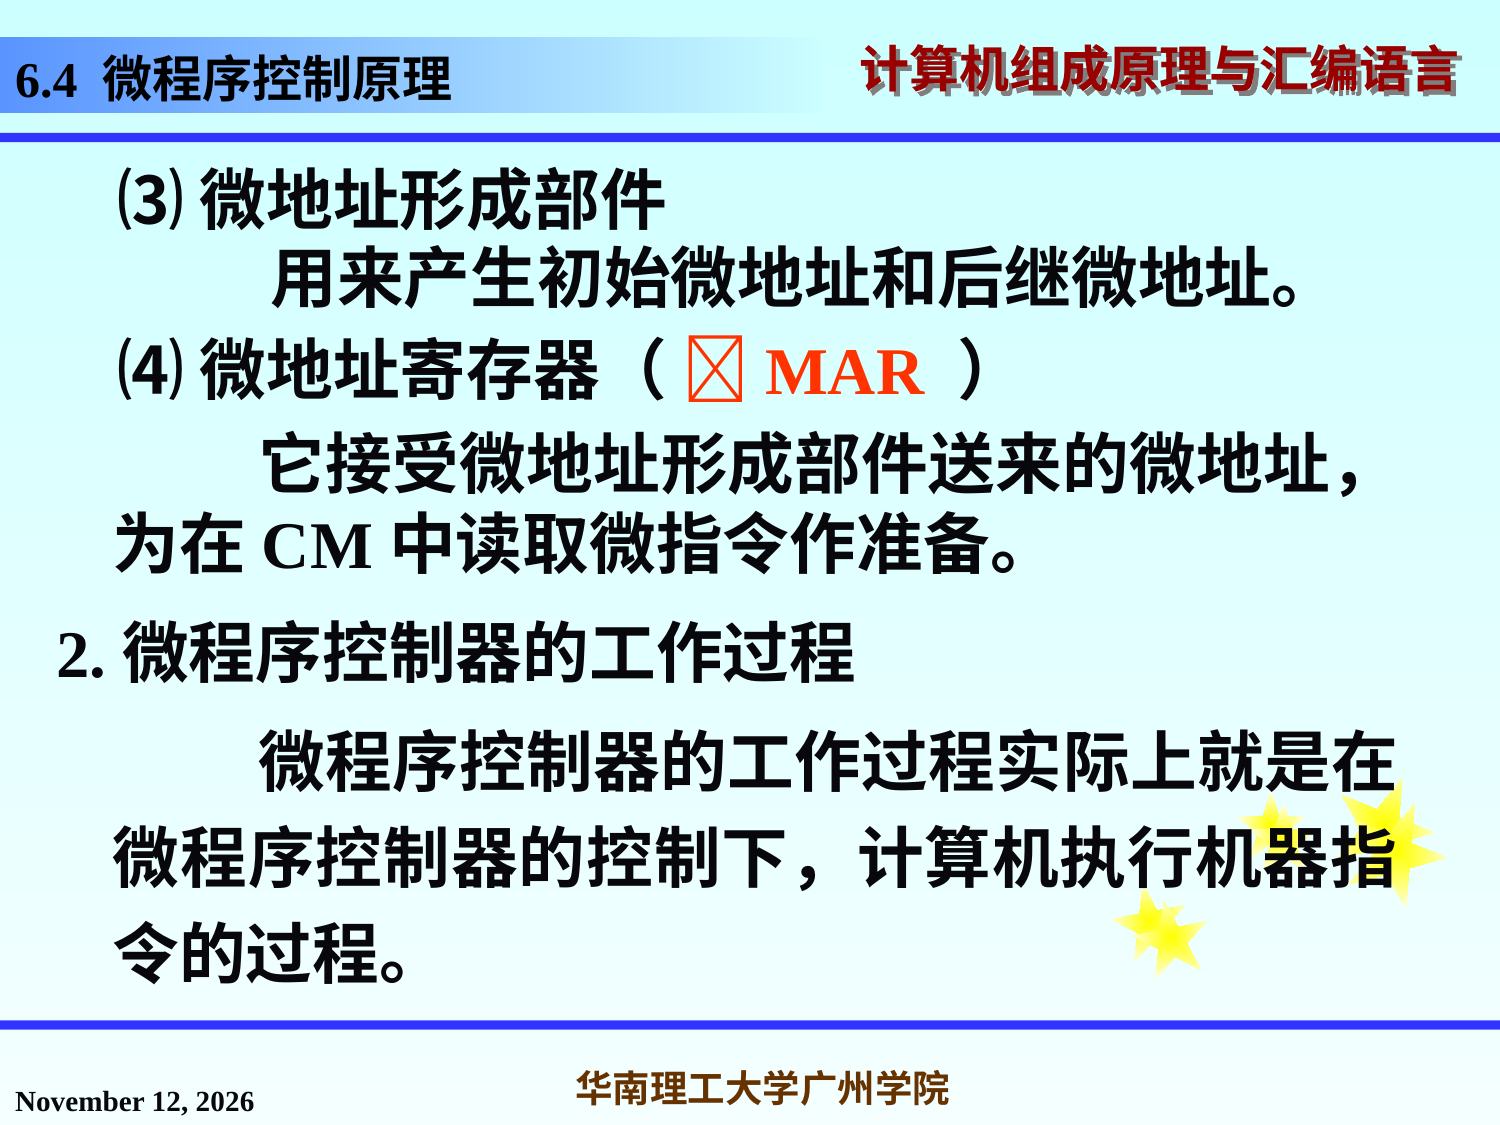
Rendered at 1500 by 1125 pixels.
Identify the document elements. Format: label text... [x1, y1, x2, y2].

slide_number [0, 1050, 337, 1125]
title 6.4 微程序控制原理 [0, 37, 825, 113]
footer 华南理工大学广州学院 [525, 1050, 1000, 1125]
list ⑶微地址形成部件 用来产生初始微地址和后继微地址。 ⑷微地址寄存器（ MAR ） 它接受微地址形成部件送来的微地址，为在CM中读取微指令作准备。 2.微程序控制器的工作过程 微程序控制器的工作过程实际上就是在微程序控制器的控制下，计算机执行机器指令的过程。 [41, 134, 1413, 1016]
